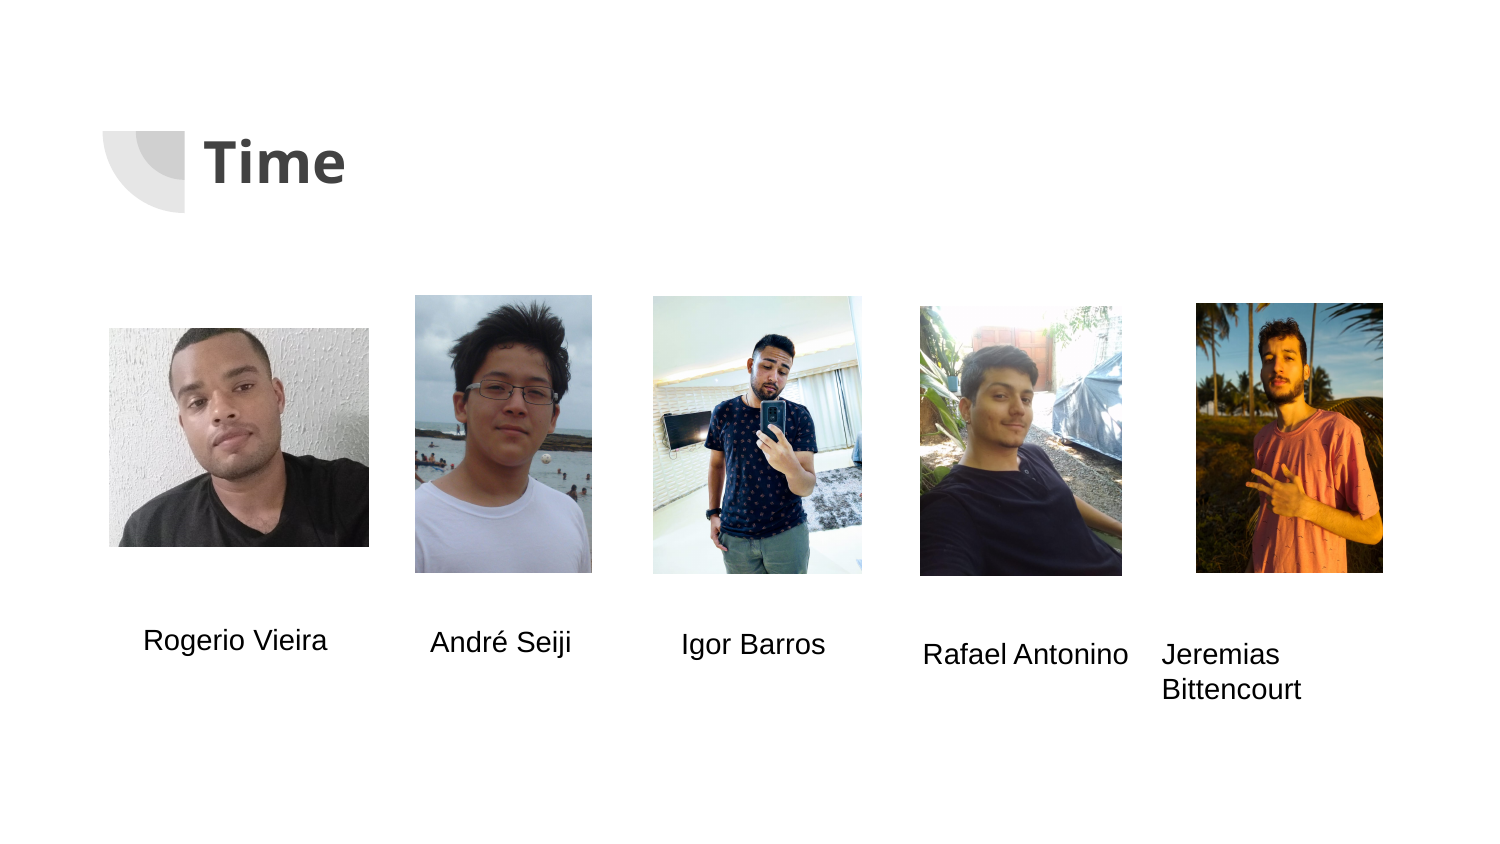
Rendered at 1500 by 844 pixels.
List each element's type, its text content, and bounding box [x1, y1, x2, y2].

picture [108, 327, 369, 547]
picture [1195, 303, 1383, 574]
text_box André Seiji [415, 608, 592, 674]
text_box Rogerio Vieira [128, 606, 344, 673]
picture [919, 306, 1122, 576]
text_box Rafael Antonino [907, 620, 1146, 686]
text_box Igor Barros [666, 610, 843, 677]
text_box Jeremias Bittencourt [1146, 620, 1444, 686]
title Time [188, 110, 1343, 275]
picture [653, 296, 862, 575]
picture [414, 295, 592, 574]
